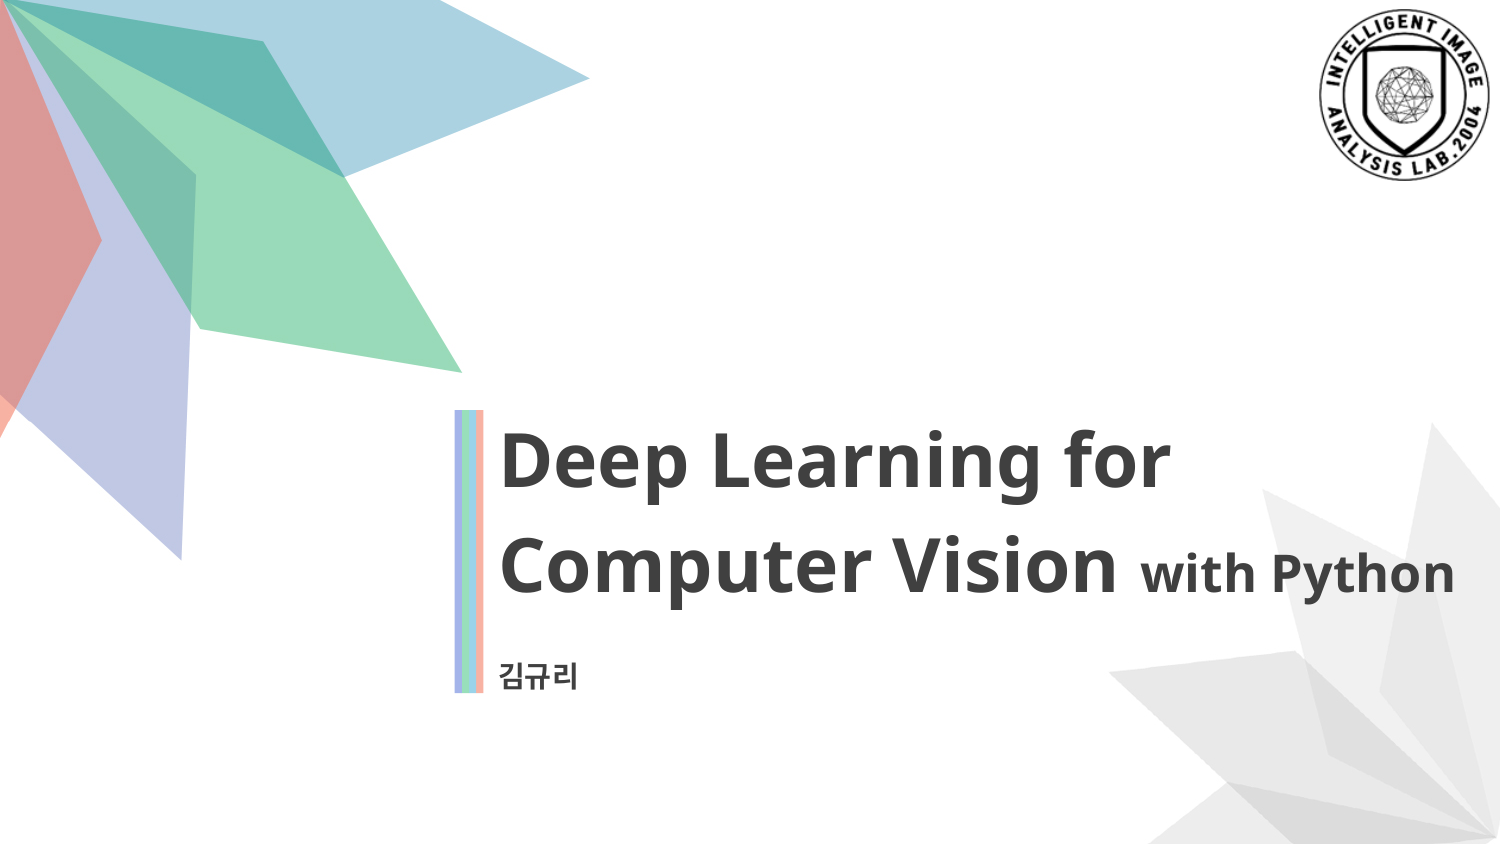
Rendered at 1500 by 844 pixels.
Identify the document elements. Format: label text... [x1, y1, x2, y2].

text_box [454, 409, 484, 694]
picture [0, 0, 1500, 844]
list Deep Learning for Computer Vision with Python [483, 386, 1500, 635]
list 김규리 [483, 634, 1340, 717]
